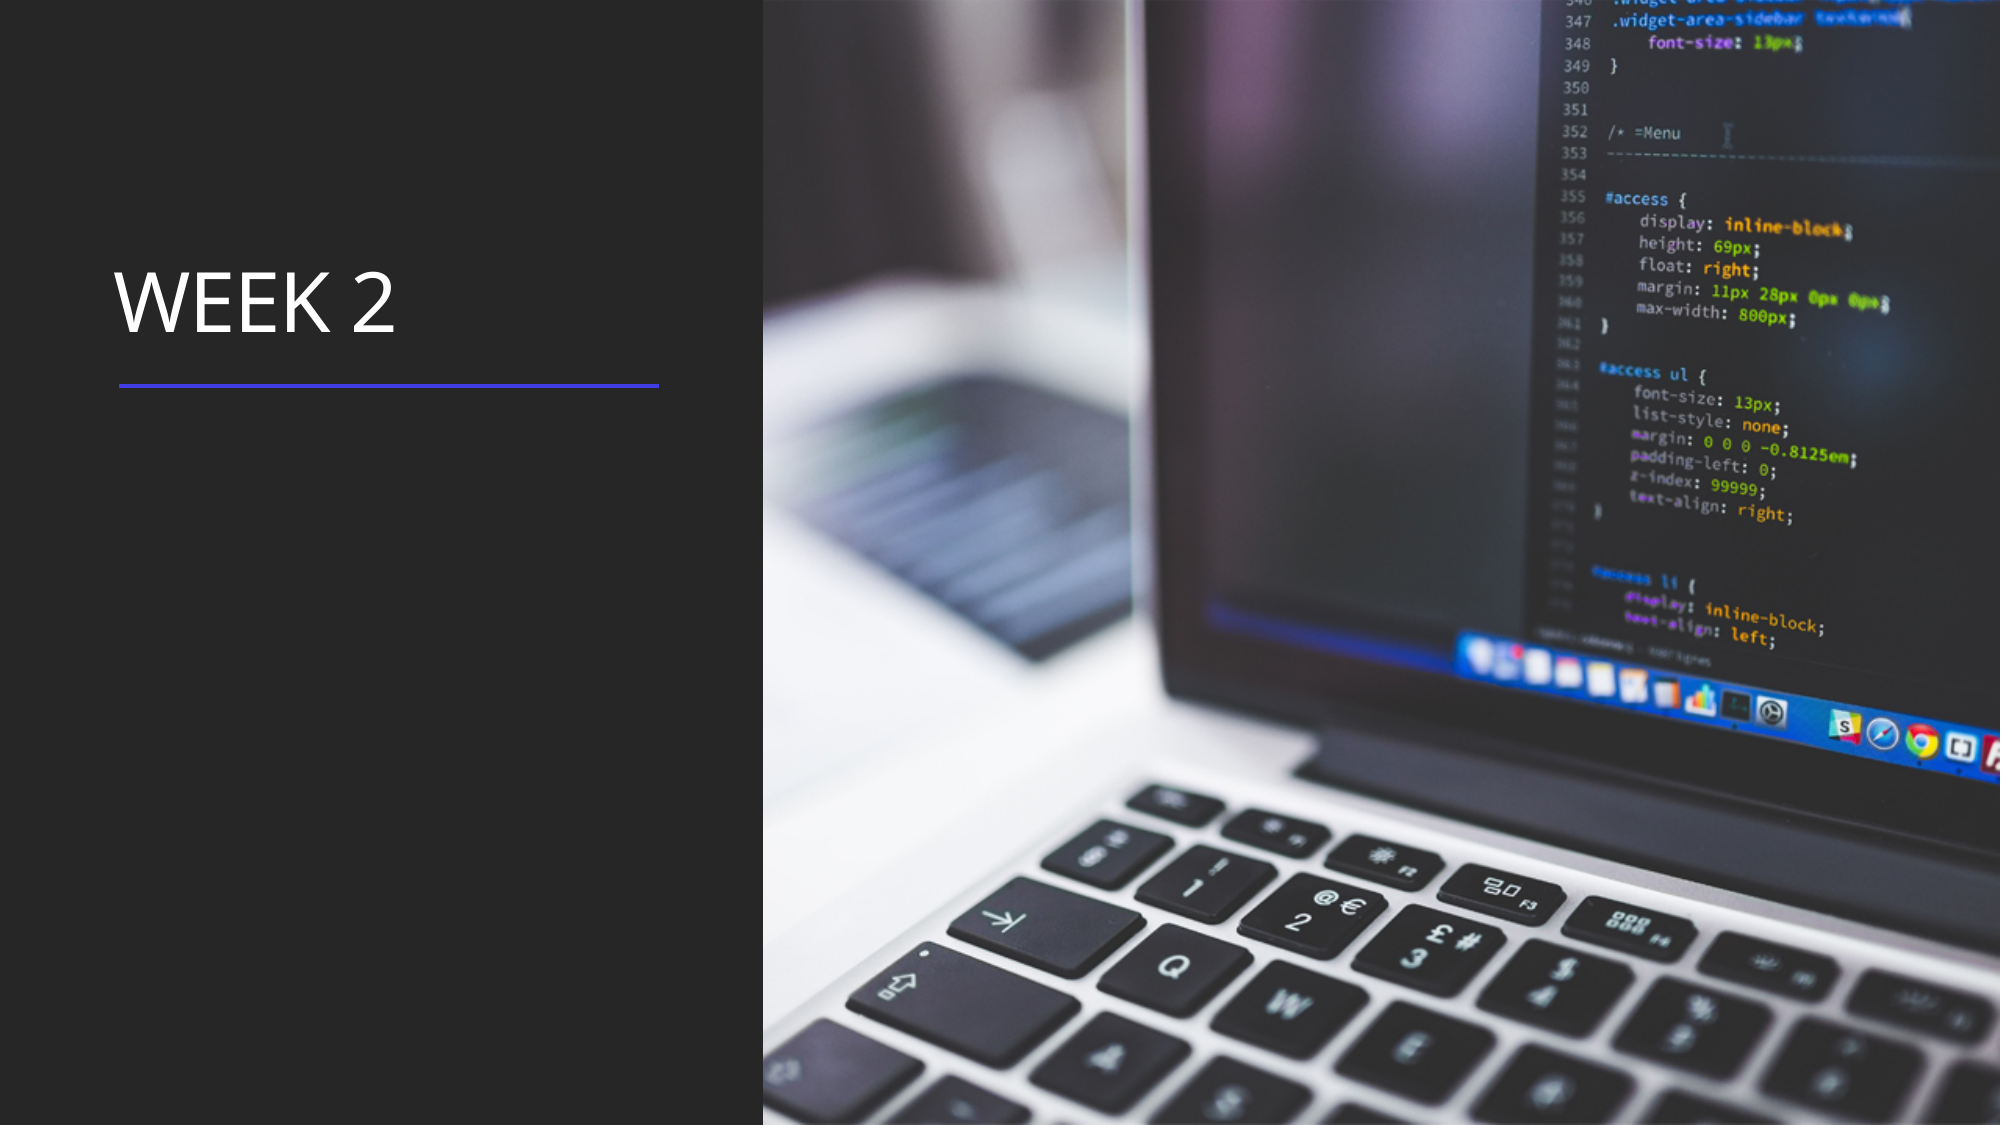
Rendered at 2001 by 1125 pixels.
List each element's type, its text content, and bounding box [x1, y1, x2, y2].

title WEEK 2 [98, 84, 664, 359]
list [763, 0, 2000, 1125]
text_box [0, 0, 762, 1125]
